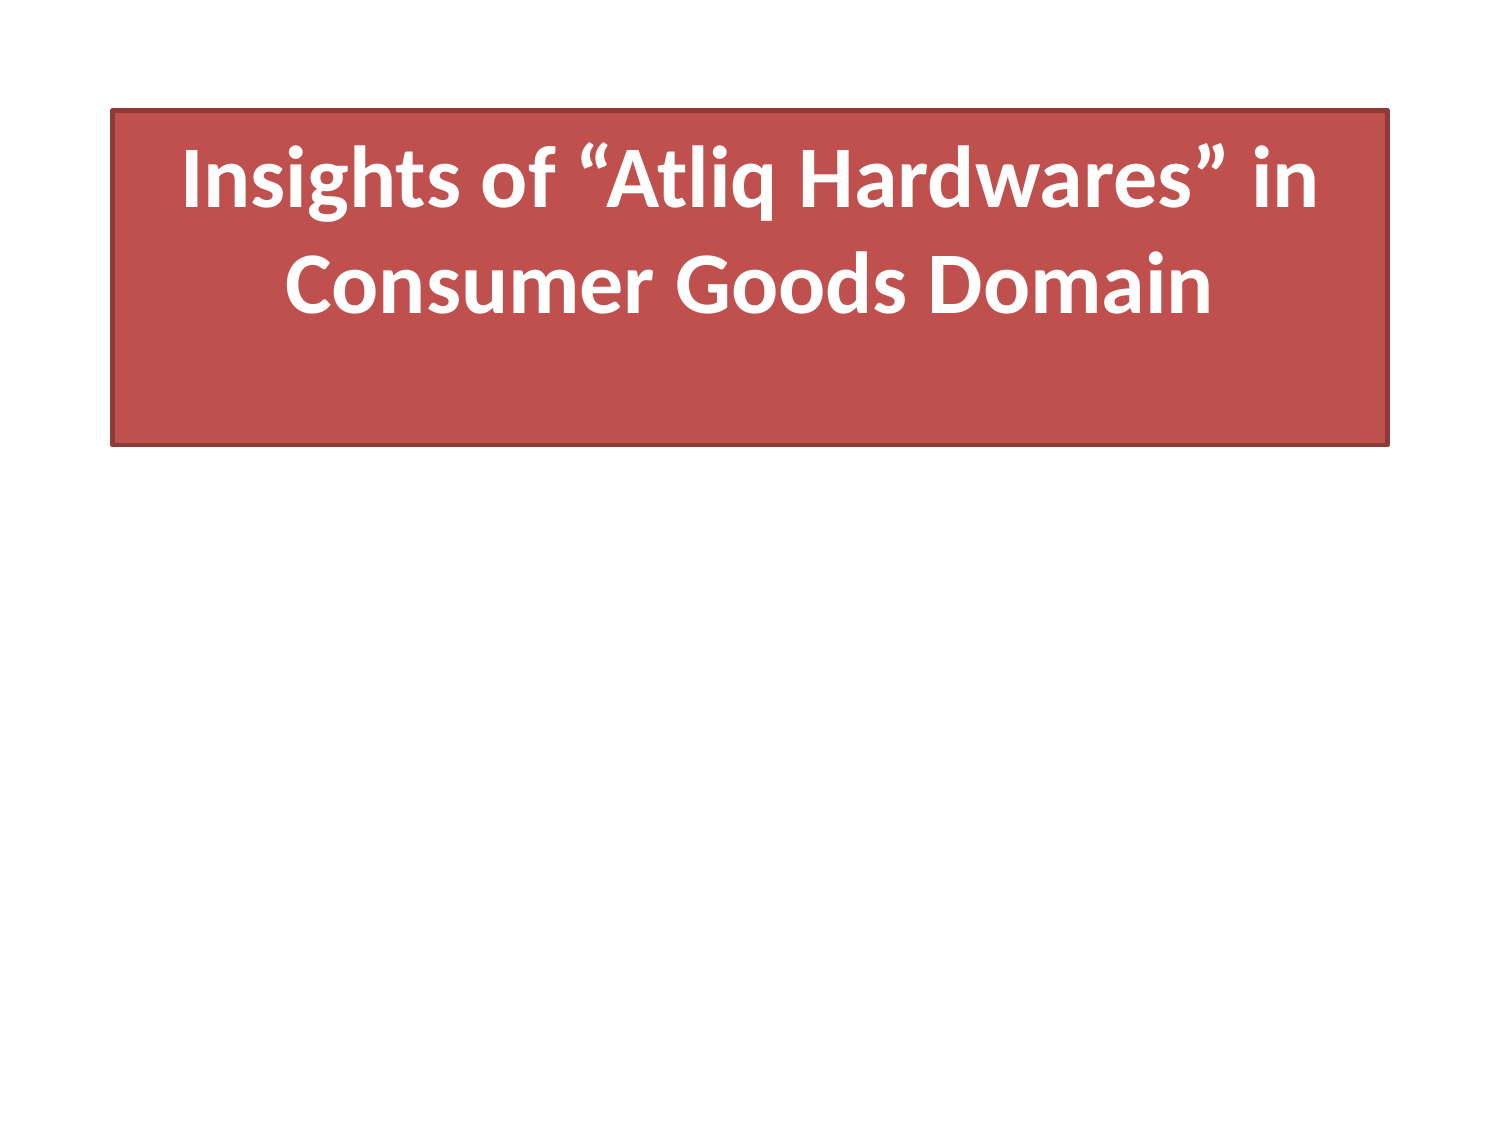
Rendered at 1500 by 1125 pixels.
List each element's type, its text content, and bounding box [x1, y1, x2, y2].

title Insights of “Atliq Hardwares” in Consumer Goods Domain [110, 108, 1390, 447]
